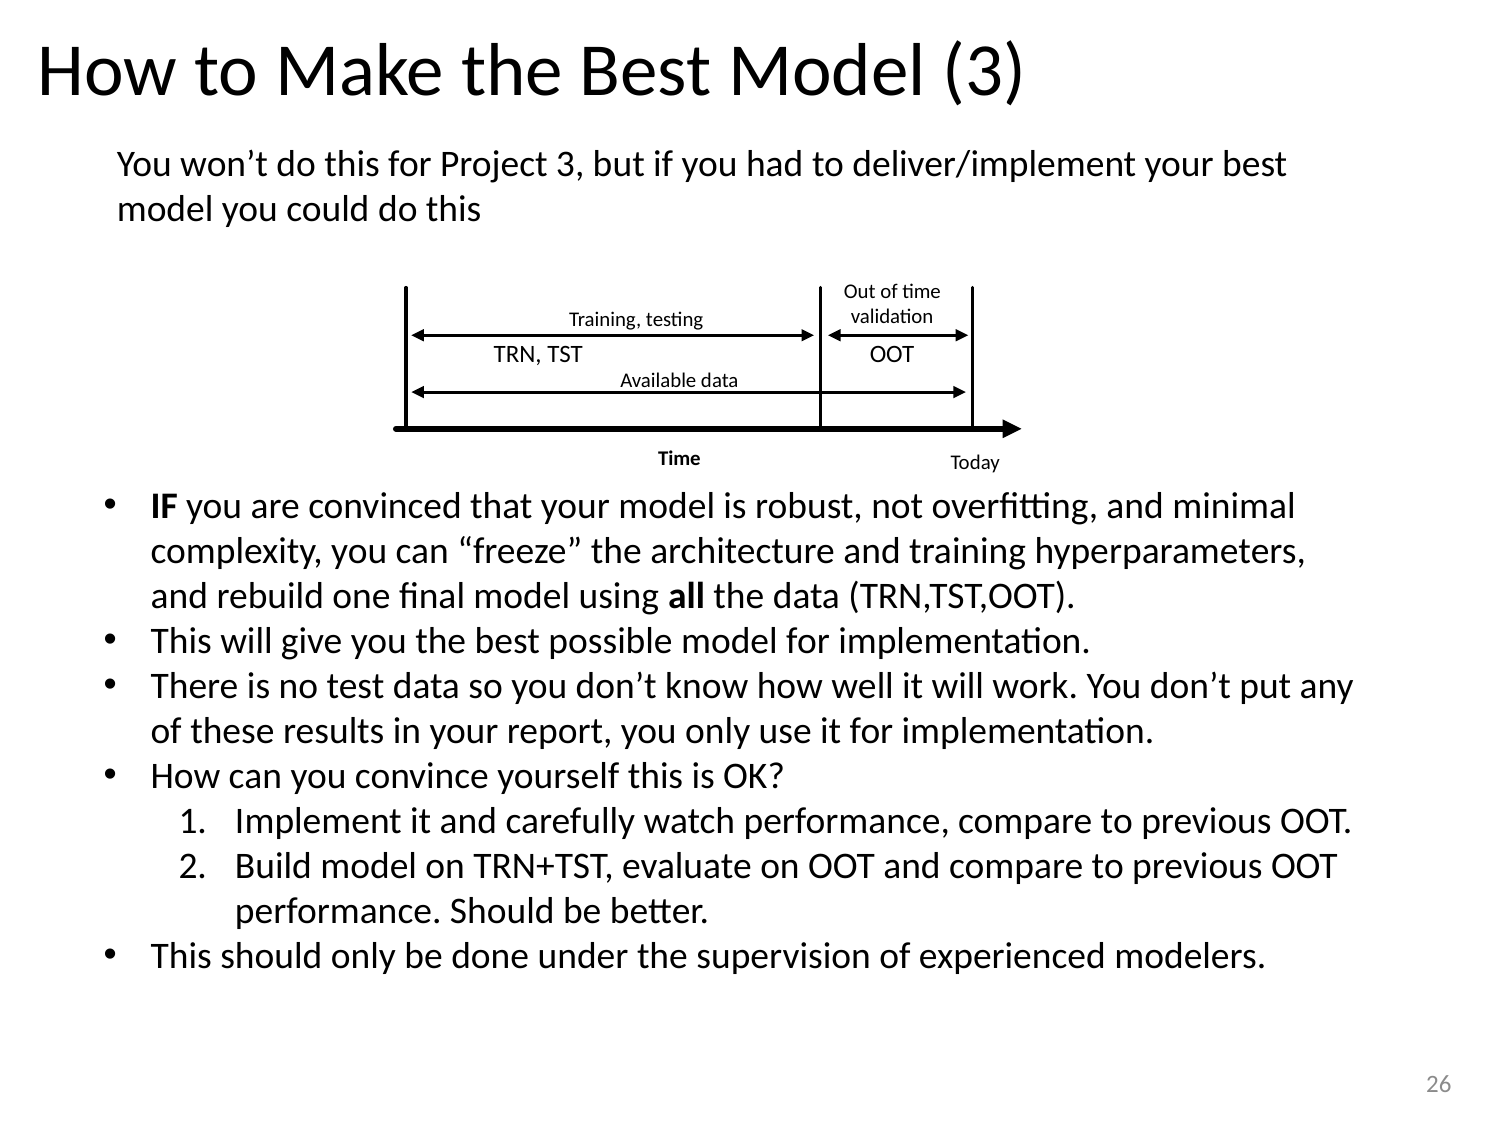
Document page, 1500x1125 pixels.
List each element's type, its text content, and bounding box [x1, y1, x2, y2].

text_box IF you are convinced that your model is robust, not overfitting, and minimal complexity, you can “freeze” the architecture and training hyperparameters, and rebuild one final model using all the data (TRN,TST,OOT). This will give you the best possible model for implementation. There is no test data so you don’t know how well it will work. You don’t put any of these results in your report, you only use it for implementation. How can you convince yourself this is OK? Implement it and carefully watch performance, compare to previous OOT. Build model on TRN+TST, evaluate on OOT and compare to previous OOT performance. Should be better. This should only be done under the supervision of experienced modelers. [88, 473, 1382, 984]
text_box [396, 277, 1040, 474]
title How to Make the Best Model (3) [22, 44, 1468, 98]
slide_number 26 [1216, 1063, 1467, 1103]
text_box You won’t do this for Project 3, but if you had to deliver/implement your best model you could do this [102, 132, 1342, 237]
